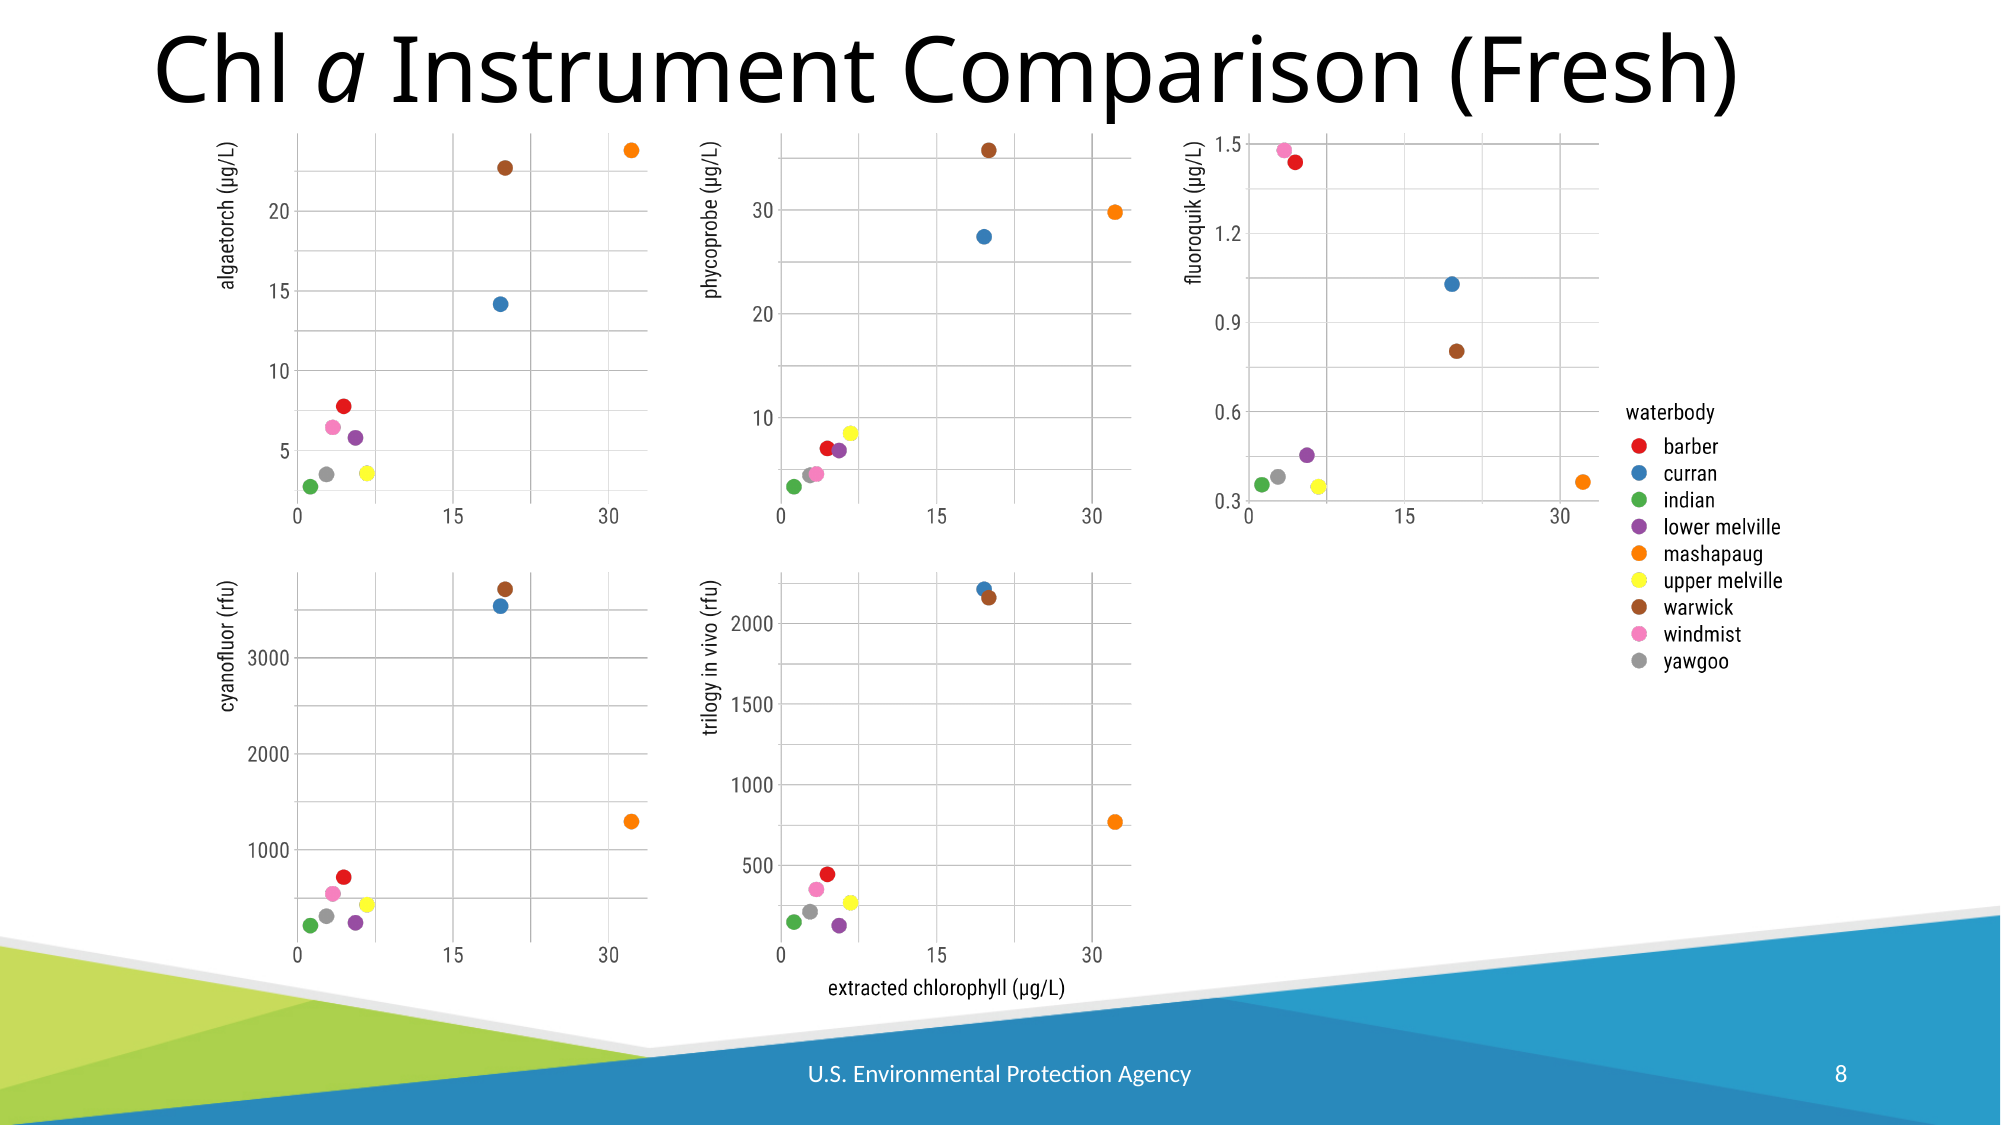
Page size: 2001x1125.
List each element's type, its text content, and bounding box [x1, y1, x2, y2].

title Chl a Instrument Comparison (Fresh) [137, 13, 1863, 132]
picture [0, 0, 2001, 1125]
footer U.S. Environmental Protection Agency [662, 1042, 1338, 1103]
slide_number 8 [1412, 1042, 1863, 1103]
